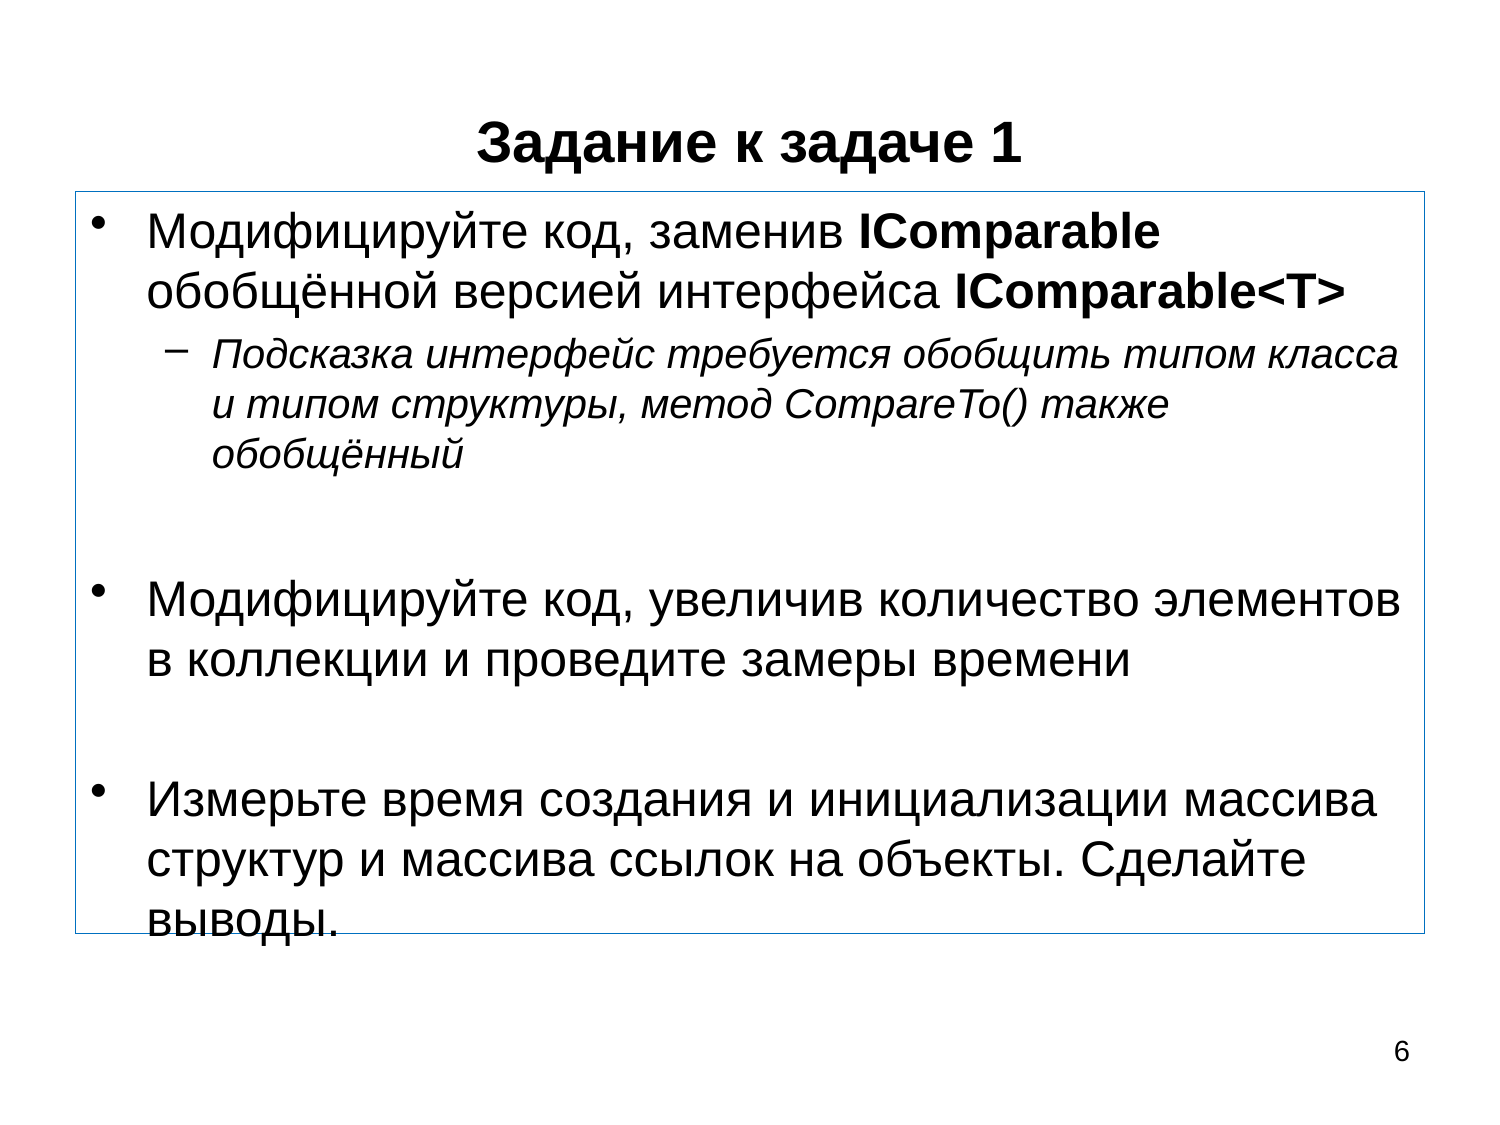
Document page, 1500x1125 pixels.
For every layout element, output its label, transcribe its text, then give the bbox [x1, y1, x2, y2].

slide_number 6 [1074, 1024, 1426, 1103]
list Модифицируйте код, заменив IComparable обобщённой версией интерфейса IComparable<T> Подсказка интерфейс требуется обобщить типом класса и типом структуры, метод CompareTo() также обобщённый Модифицируйте код, увеличив количество элементов в коллекции и проведите замеры времени Измерьте время создания и инициализации массива структур и массива ссылок на объекты. Сделайте выводы. [75, 191, 1425, 934]
title Задание к задаче 1 [75, 45, 1425, 191]
